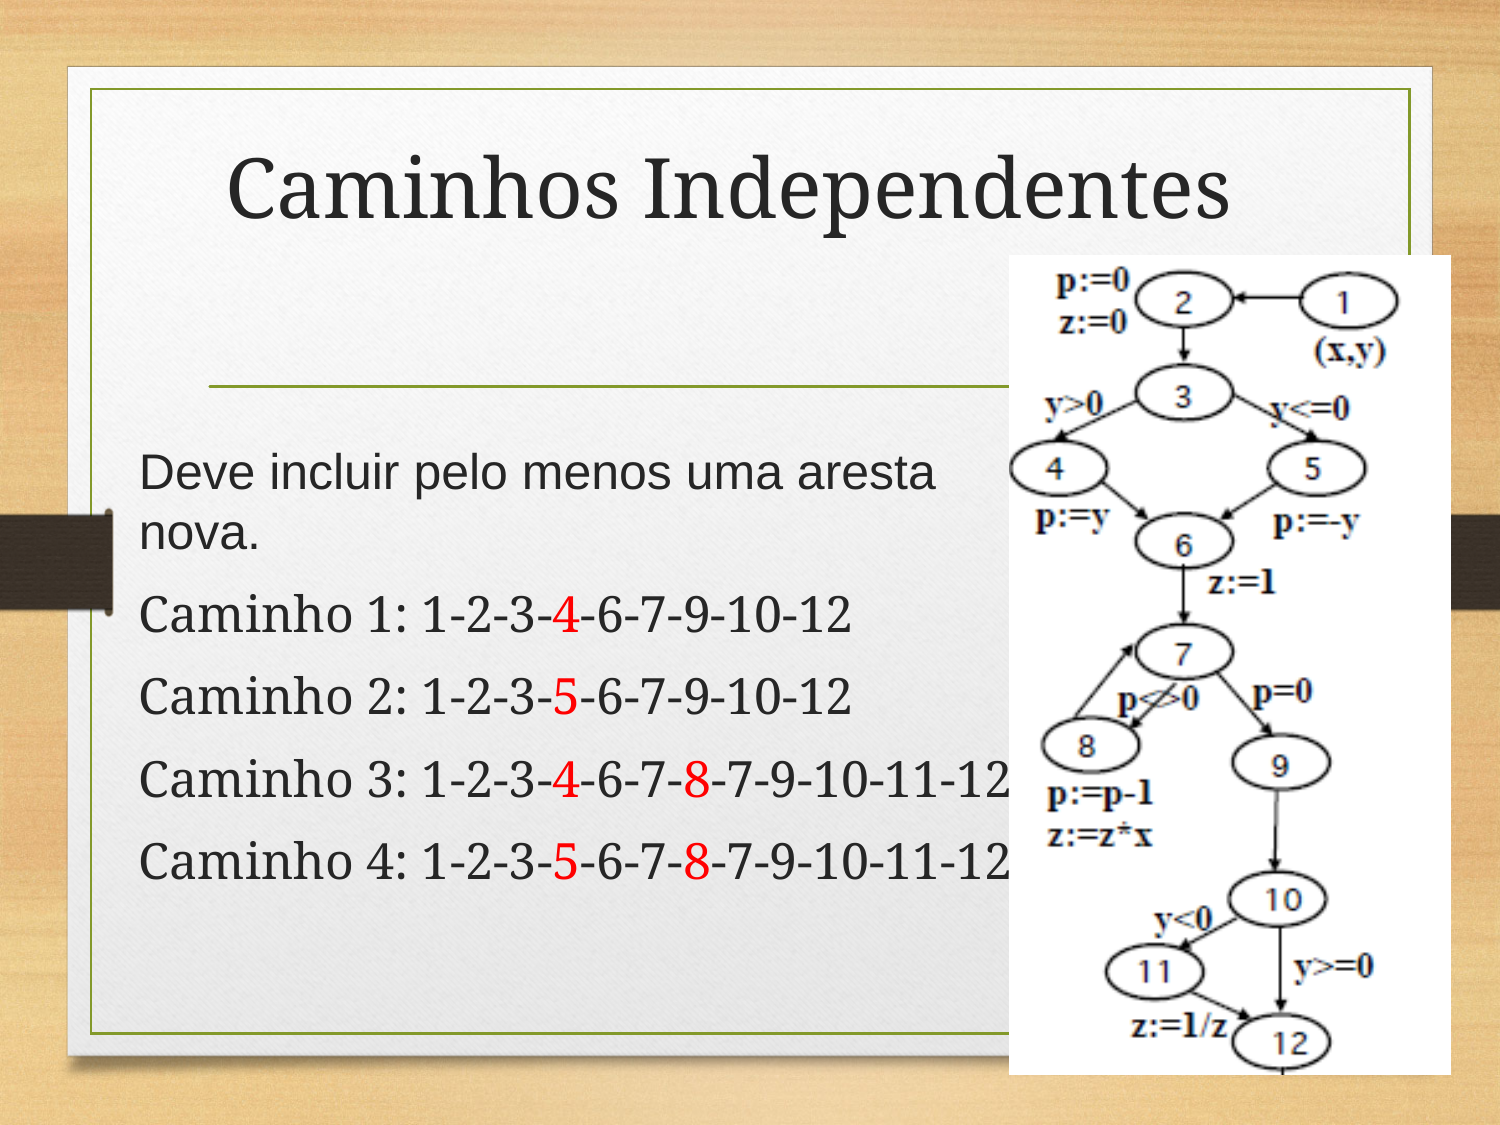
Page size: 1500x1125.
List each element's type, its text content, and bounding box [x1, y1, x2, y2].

picture [0, 0, 1500, 1125]
title Caminhos Independentes [171, 78, 1287, 293]
text_box Deve incluir pelo menos uma aresta nova. Caminho 1: 1-2-3-4-6-7-9-10-12 Caminho 2: 1-2-3-5-6-7-9-10-12 Caminho 3: 1-2-3-4-6-7-8-7-9-10-11-12 Caminho 4: 1-2-3-5-6-7-8-7-9-10-11-12 [123, 432, 1009, 998]
